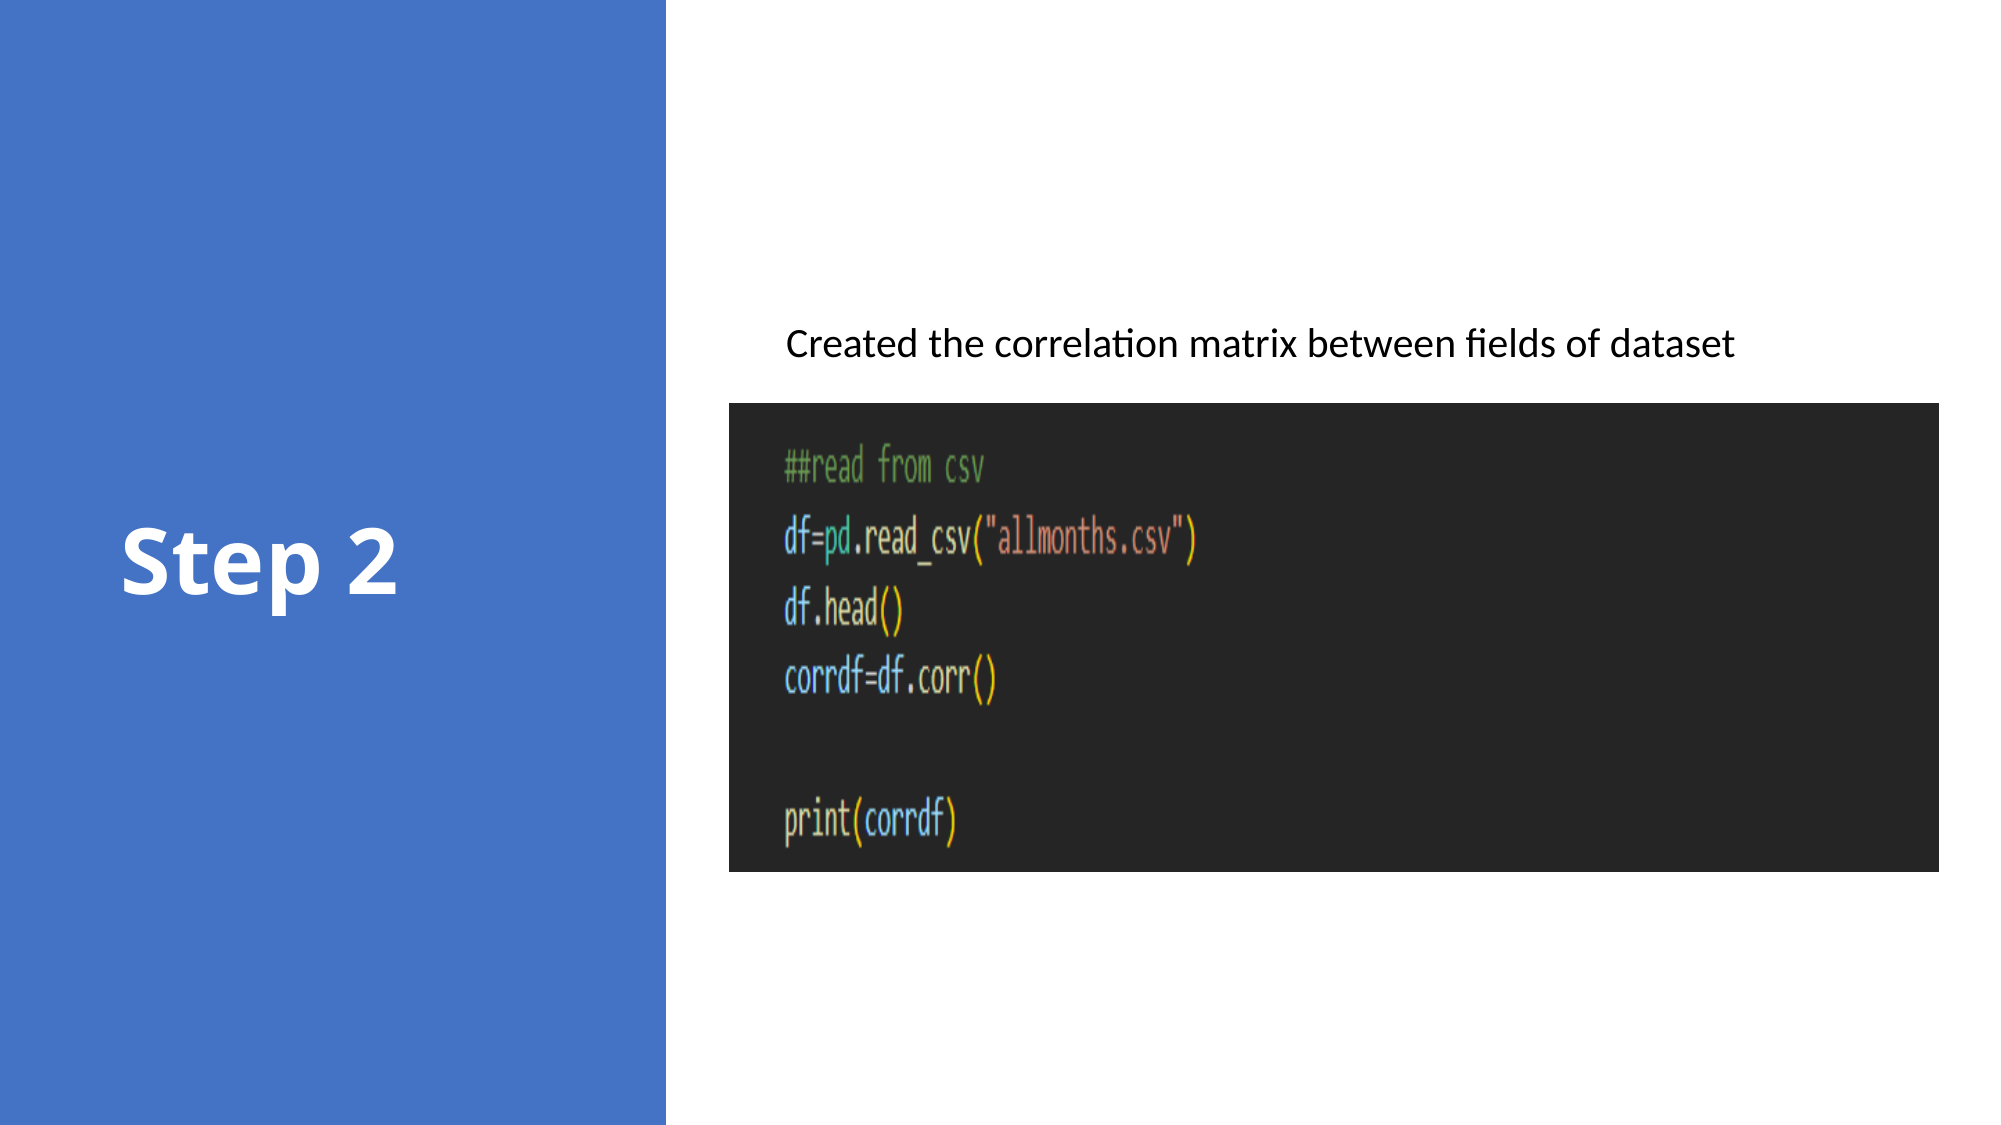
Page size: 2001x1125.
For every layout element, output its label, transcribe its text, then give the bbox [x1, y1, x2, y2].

list Created the correlation matrix between fields of dataset [770, 104, 1895, 403]
title Step 2 [105, 104, 614, 1026]
text_box [0, 0, 667, 1125]
picture [729, 403, 1939, 872]
